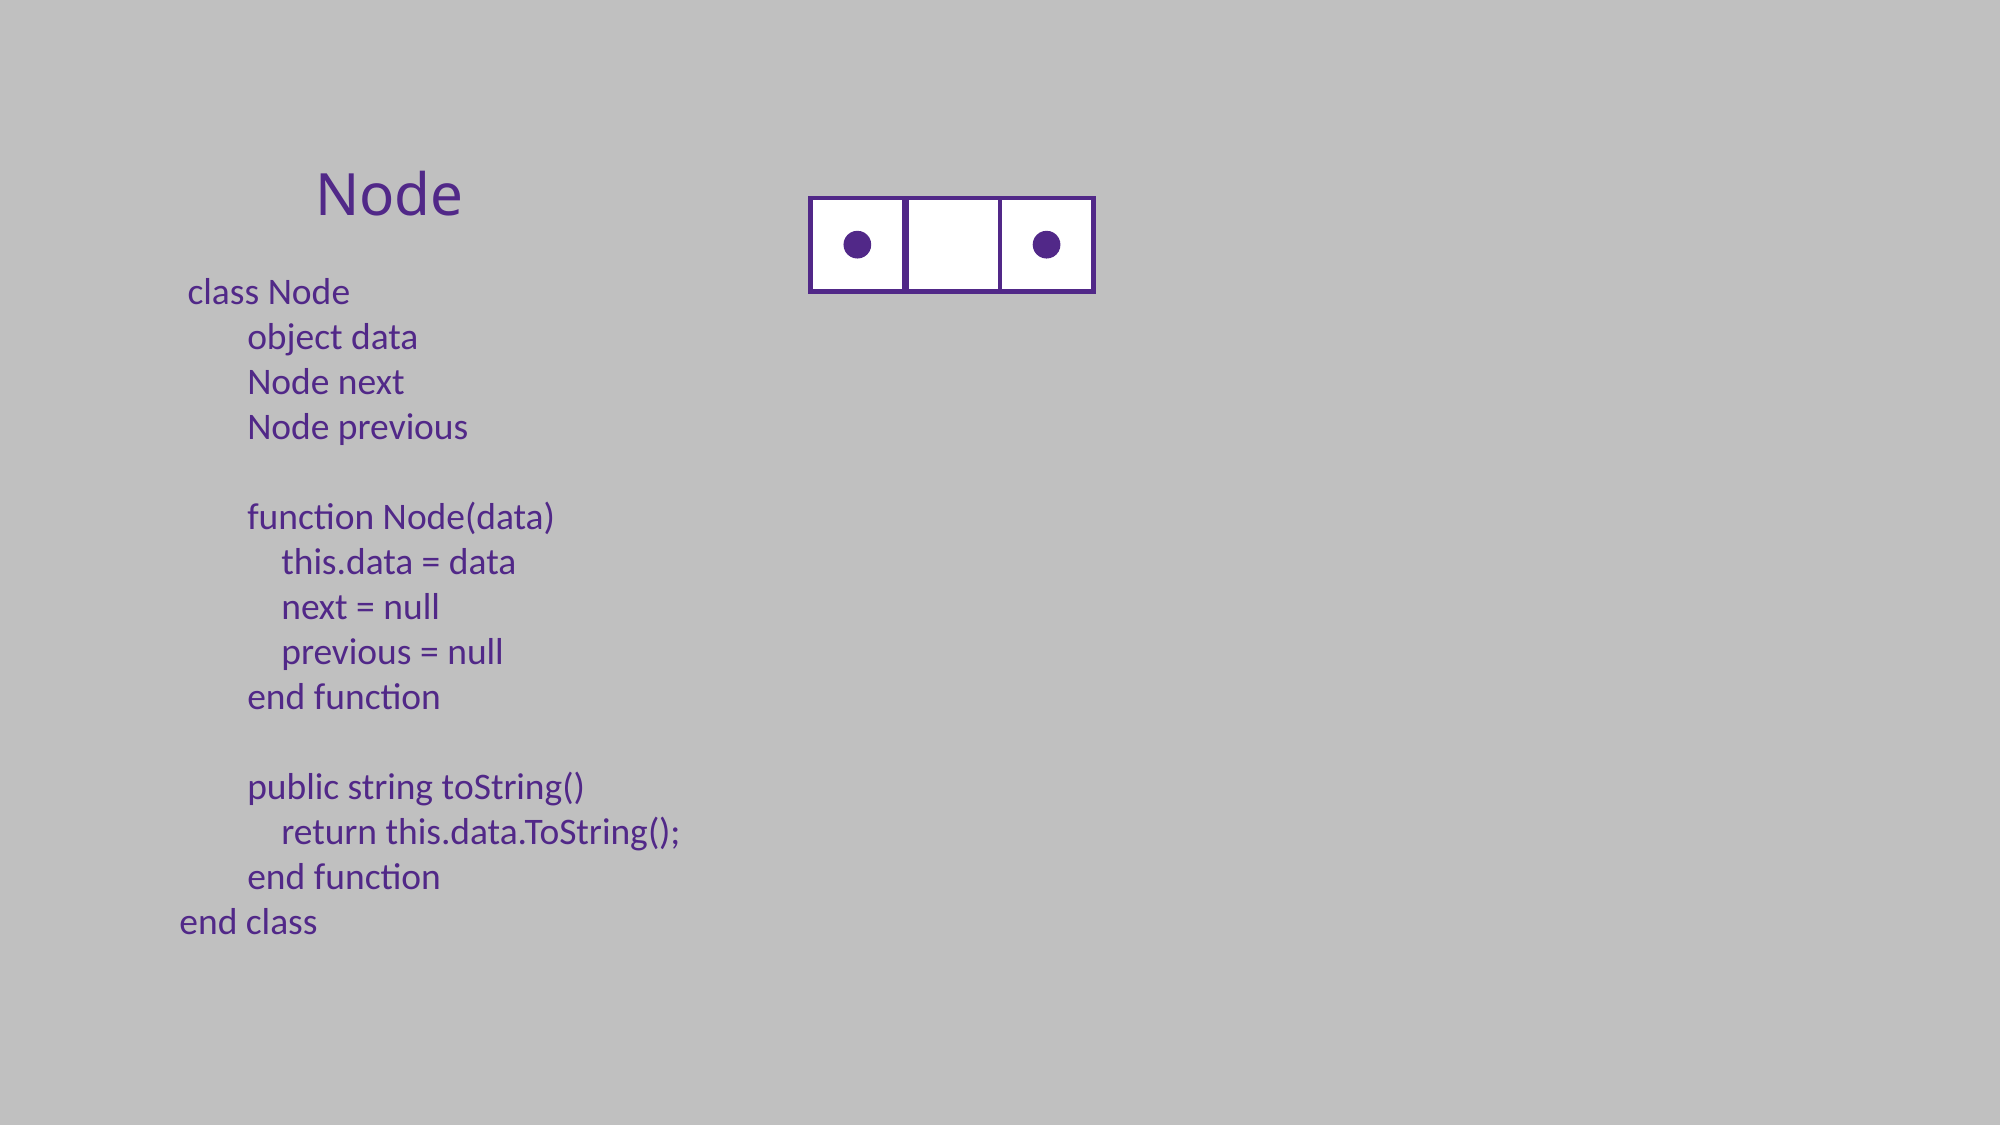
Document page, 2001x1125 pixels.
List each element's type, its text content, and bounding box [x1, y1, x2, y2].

text_box [999, 197, 1094, 292]
text_box [1031, 229, 1062, 260]
text_box class Node object data Node next Node previous function Node(data) this.data = data next = null previous = null end function public string toString() return this.data.ToString(); end function end class [164, 259, 1165, 950]
text_box Node [300, 149, 479, 235]
text_box [810, 197, 905, 292]
text_box [842, 229, 873, 260]
text_box [906, 197, 999, 292]
